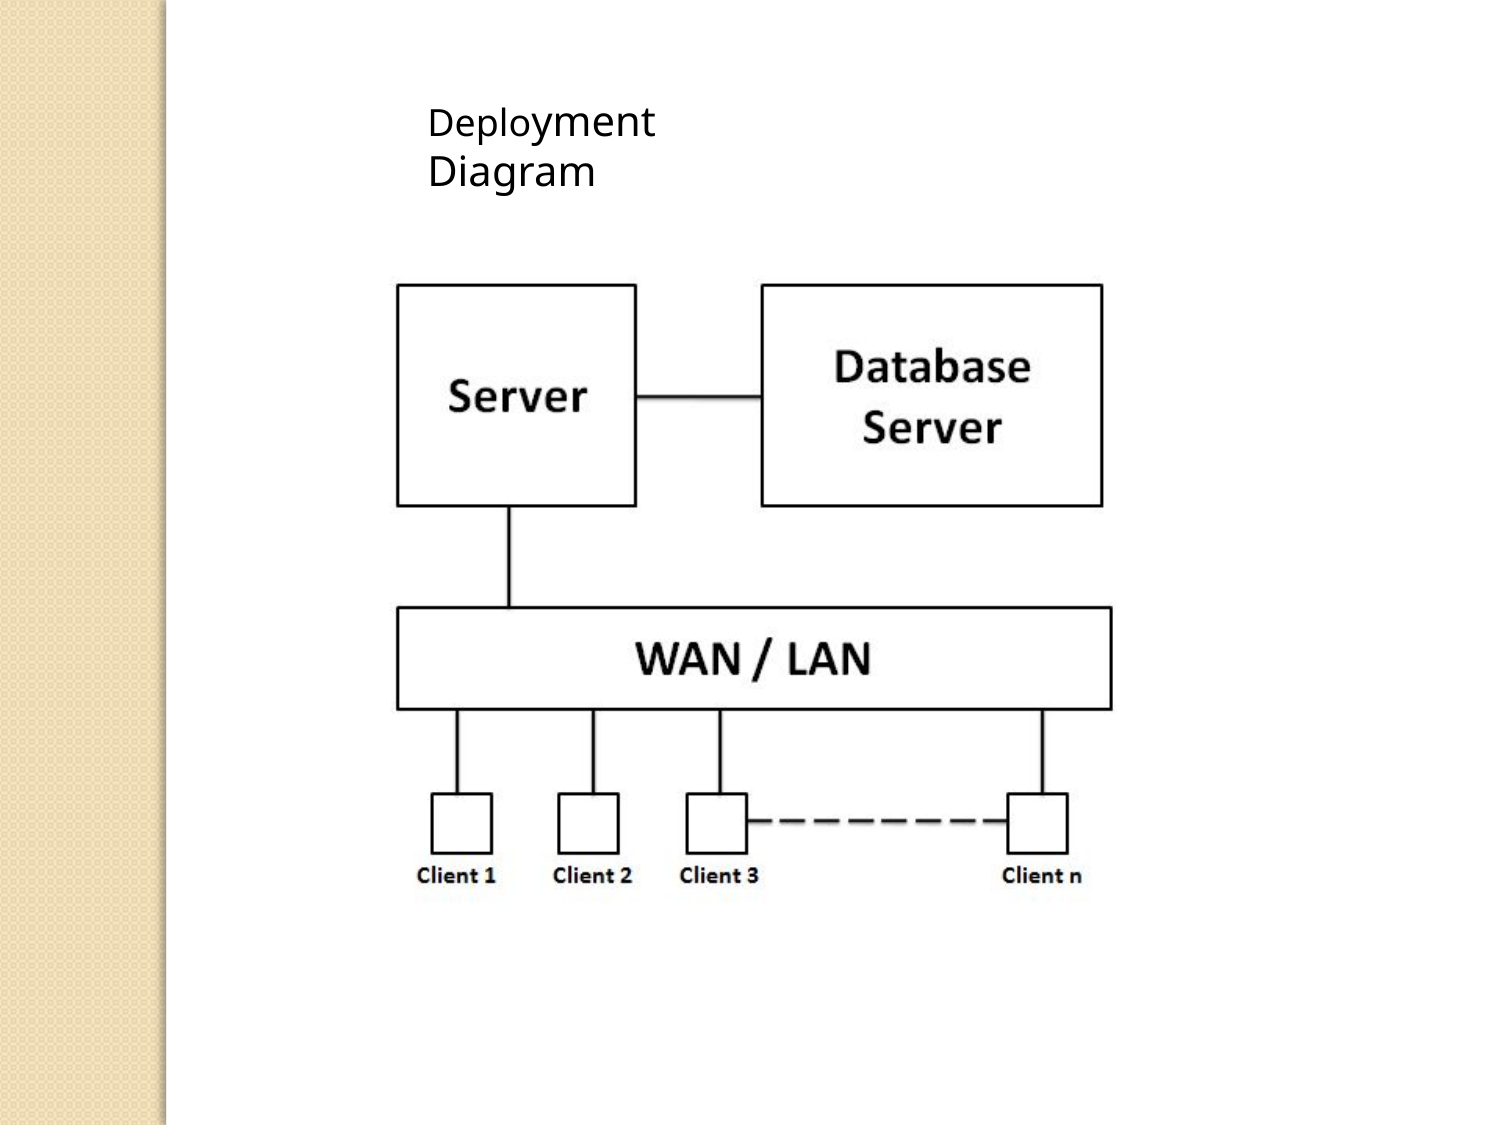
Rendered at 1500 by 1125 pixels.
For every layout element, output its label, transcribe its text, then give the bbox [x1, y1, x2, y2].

picture [290, 201, 1210, 924]
text_box Deployment Diagram [412, 87, 800, 198]
